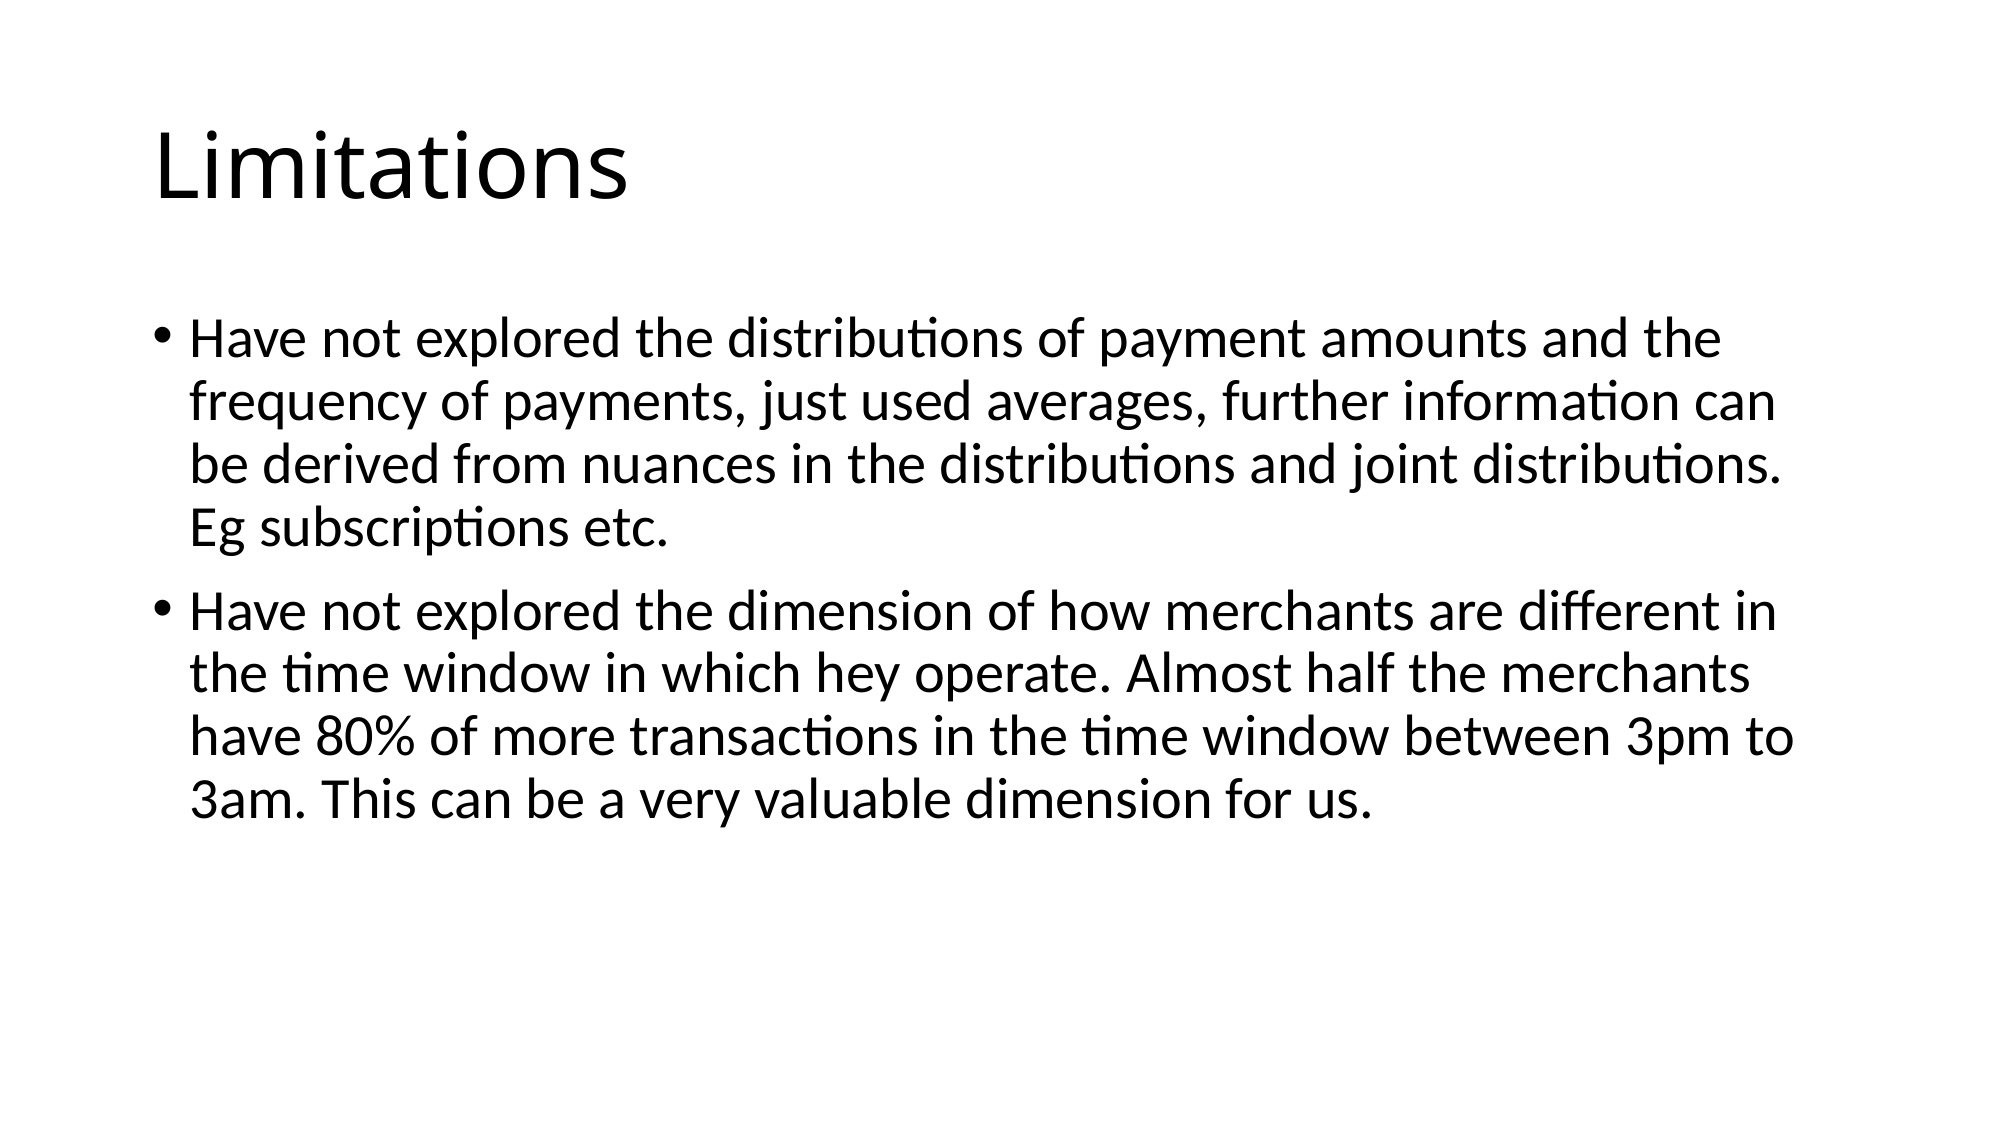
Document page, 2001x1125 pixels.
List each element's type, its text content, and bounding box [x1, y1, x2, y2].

list Have not explored the distributions of payment amounts and the frequency of payments, just used averages, further information can be derived from nuances in the distributions and joint distributions. Eg subscriptions etc. Have not explored the dimension of how merchants are different in the time window in which hey operate. Almost half the merchants have 80% of more transactions in the time window between 3pm to 3am. This can be a very valuable dimension for us. [137, 299, 1863, 1014]
title Limitations [137, 59, 1863, 278]
